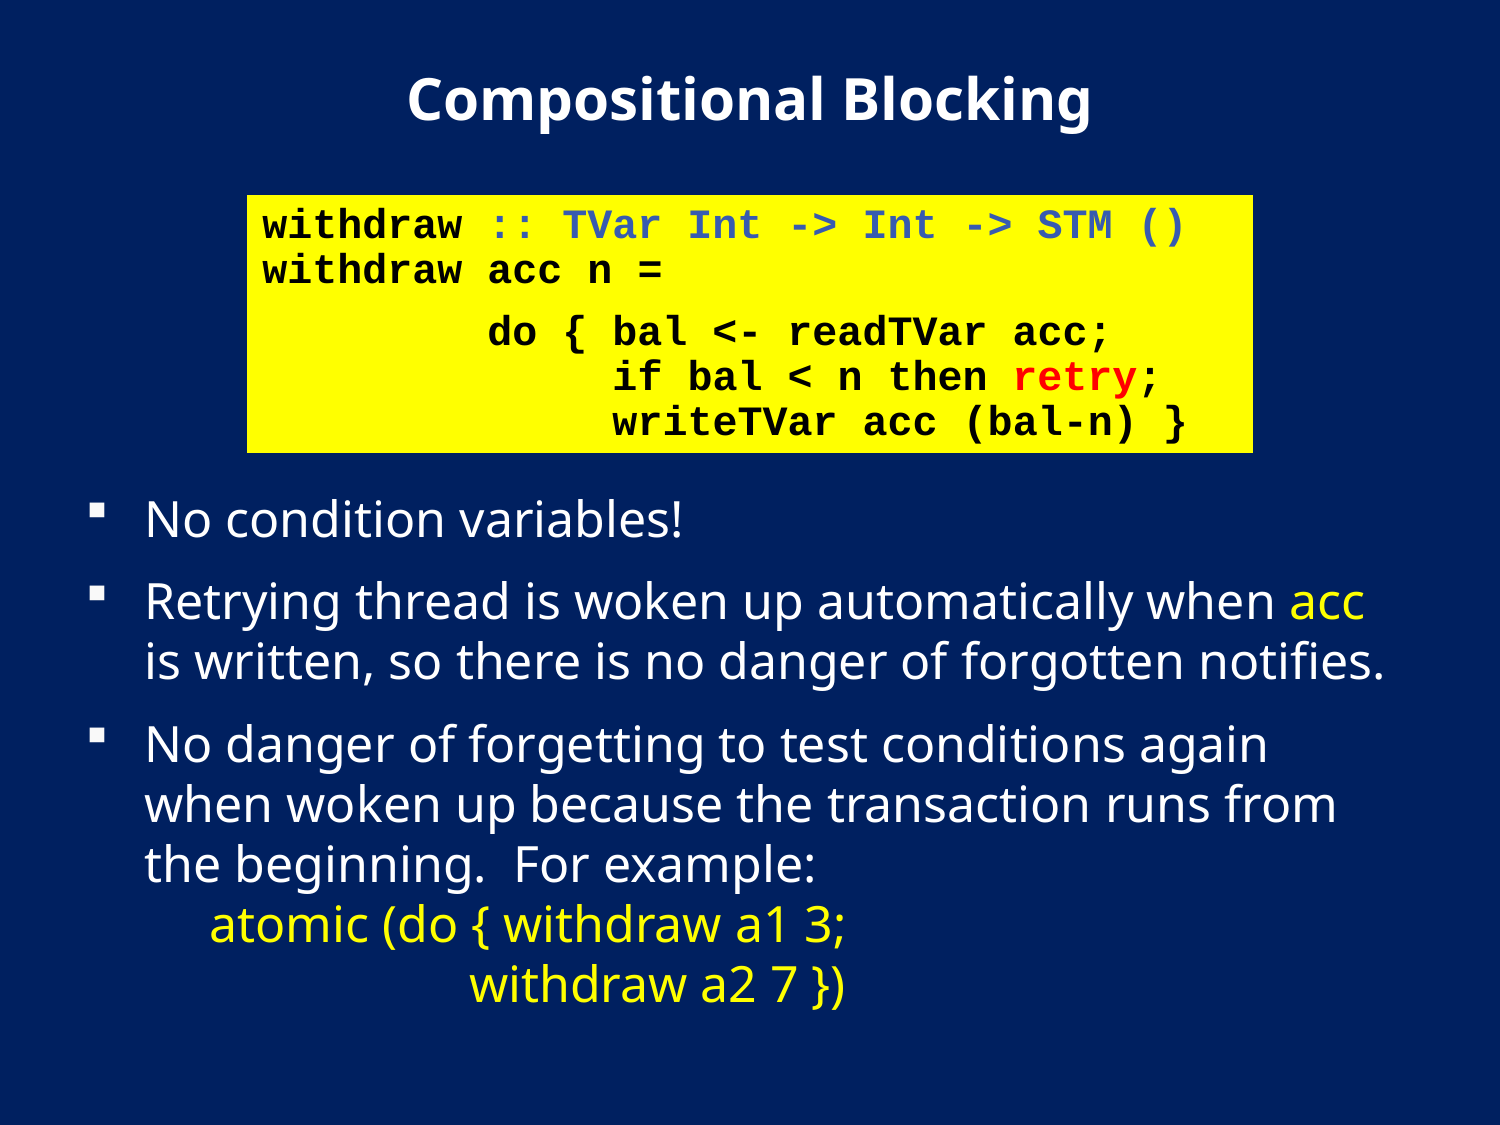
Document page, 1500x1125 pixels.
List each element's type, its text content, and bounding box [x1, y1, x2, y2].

text_box withdraw :: TVar Int -> Int -> STM () withdraw acc n = do { bal <- readTVar acc; if bal < n then retry; writeTVar acc (bal-n) } [247, 195, 1253, 452]
list No condition variables! Retrying thread is woken up automatically when acc is written, so there is no danger of forgotten notifies. No danger of forgetting to test conditions again when woken up because the transaction runs from the beginning. For example: atomic (do { withdraw a1 3; withdraw a2 7 }) [70, 479, 1421, 1069]
title Compositional Blocking [75, 11, 1425, 184]
